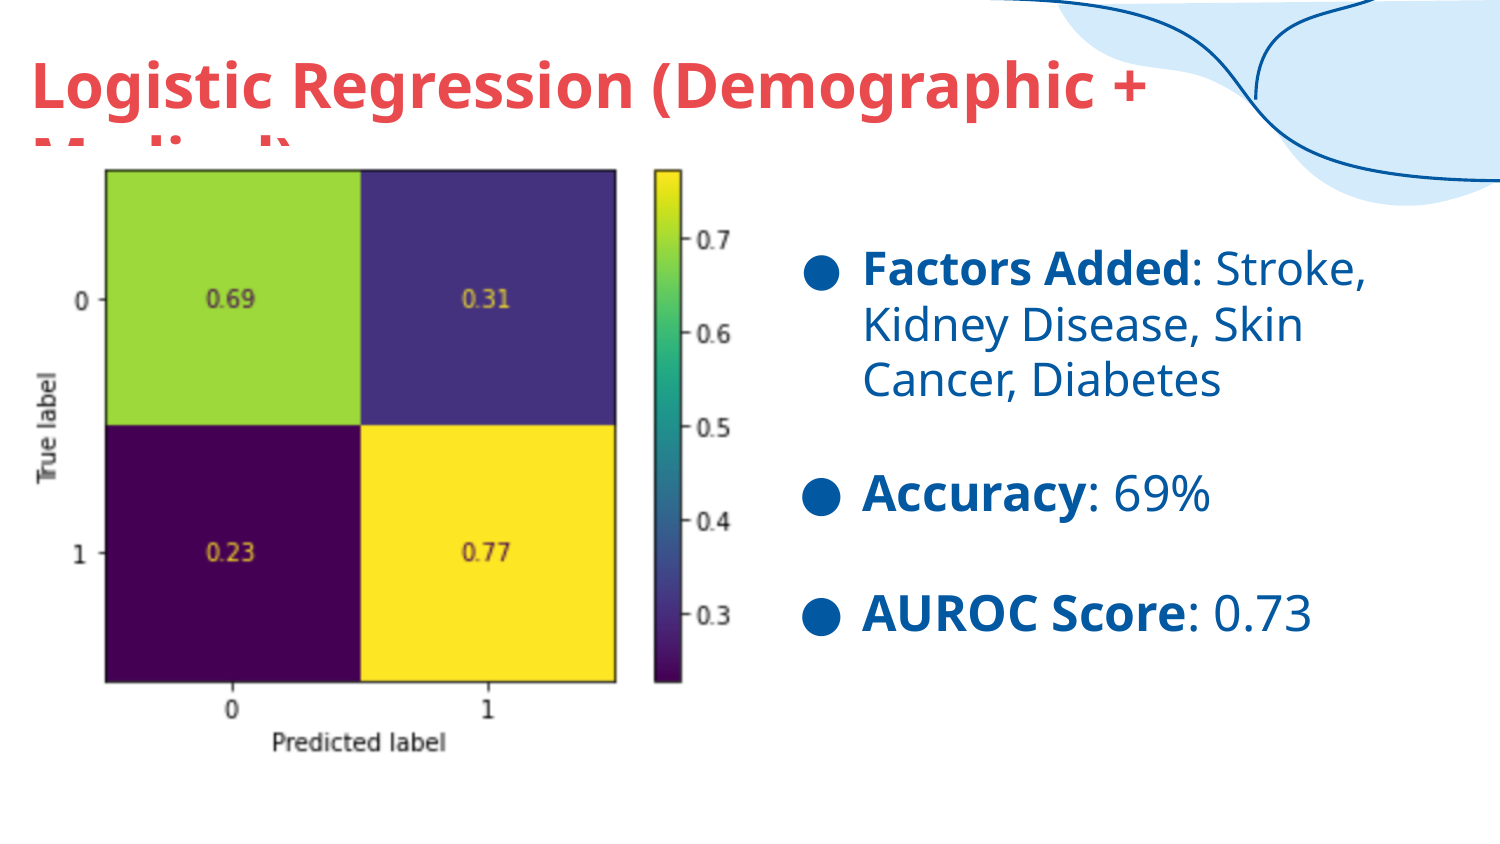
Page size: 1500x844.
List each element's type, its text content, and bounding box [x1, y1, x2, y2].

title Logistic Regression (Demographic + Medical) [14, 30, 1435, 124]
picture [24, 146, 755, 776]
list Factors Added: Stroke, Kidney Disease, Skin Cancer, Diabetes Accuracy: 69% AUROC Score: 0.73 [772, 164, 1472, 745]
